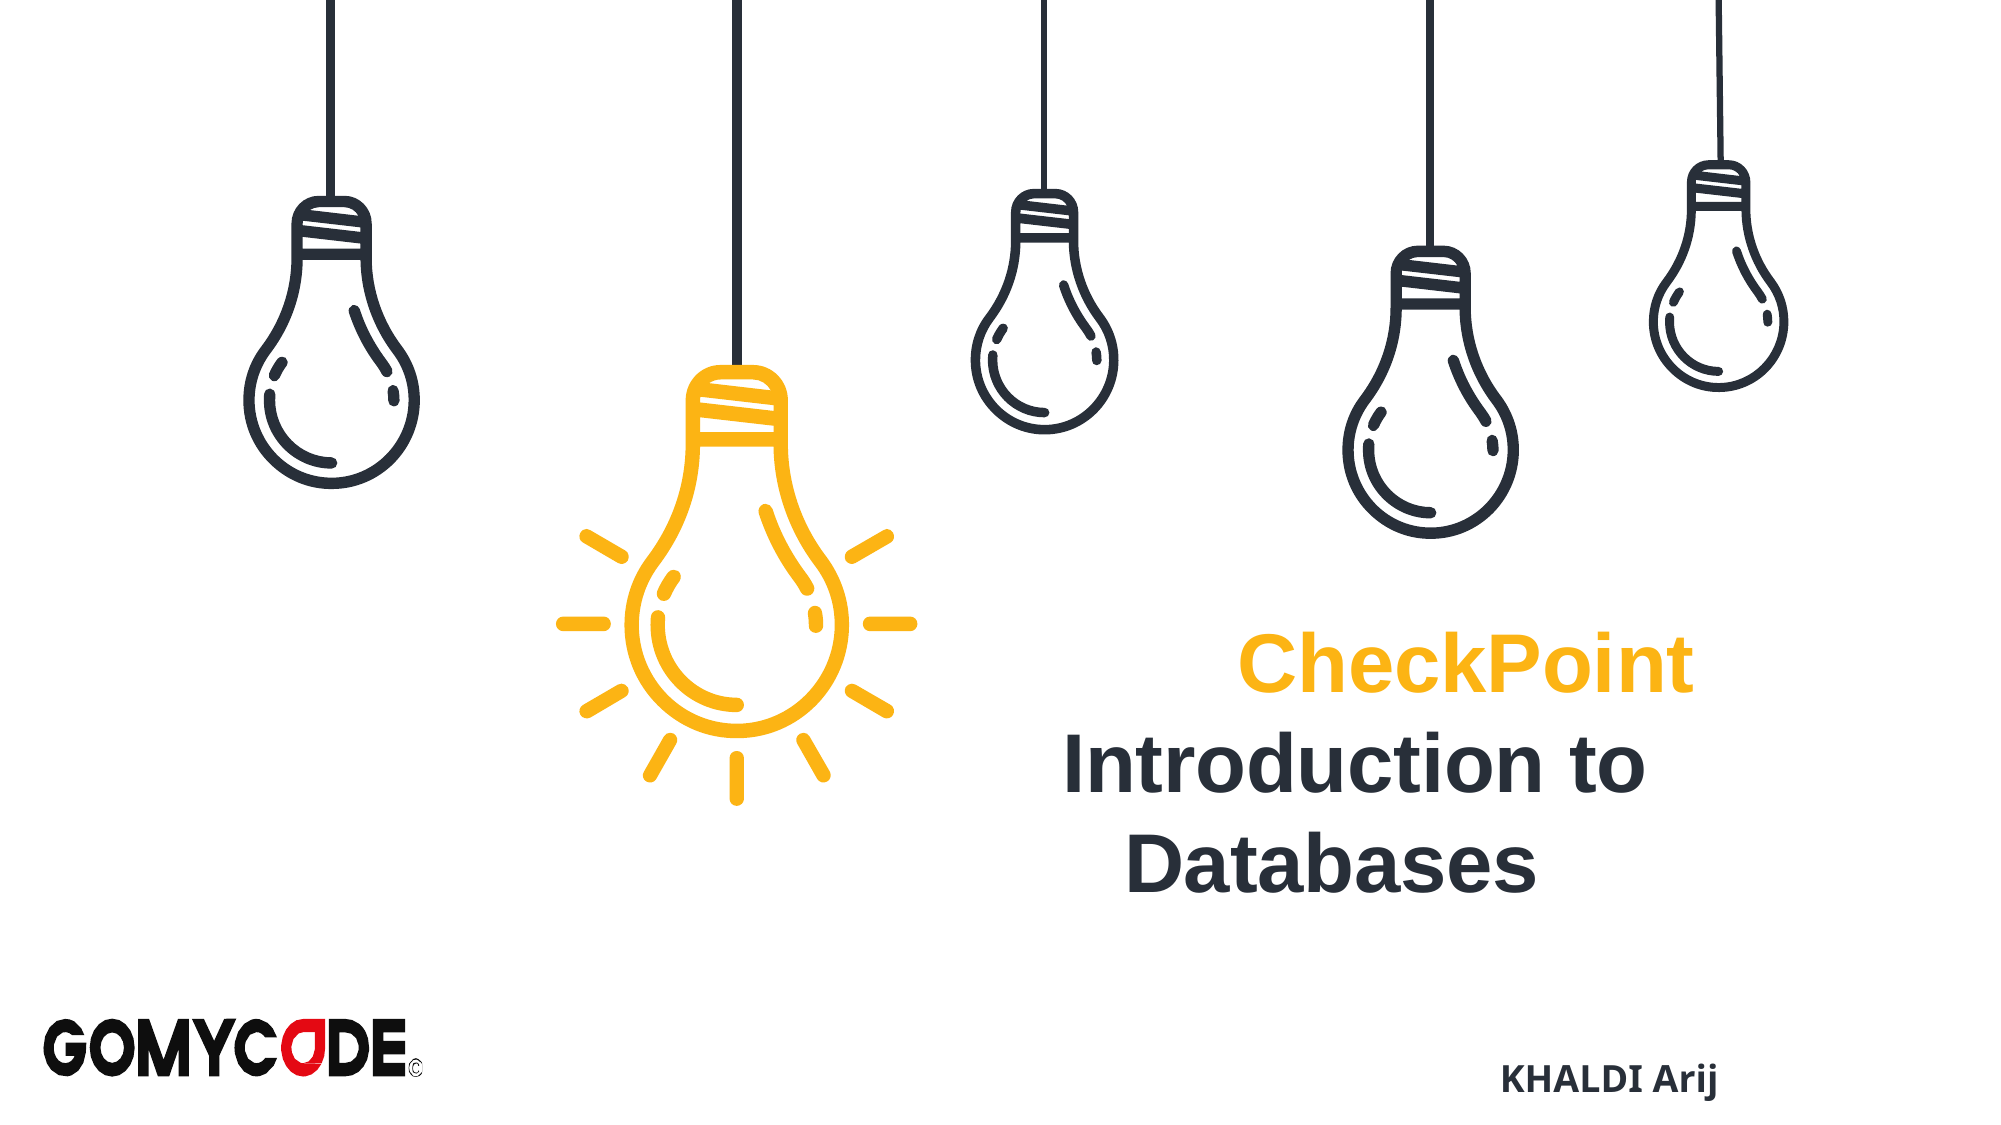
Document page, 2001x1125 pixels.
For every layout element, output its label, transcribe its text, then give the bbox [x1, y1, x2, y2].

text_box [970, 0, 1119, 435]
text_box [40, 1015, 426, 1080]
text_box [555, 364, 918, 806]
text_box CheckPoint Introduction to Databases [948, 601, 1714, 917]
text_box KHALDI Arij [1236, 1047, 1982, 1108]
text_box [1342, 0, 1520, 540]
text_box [1648, 0, 1789, 393]
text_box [243, 0, 421, 490]
